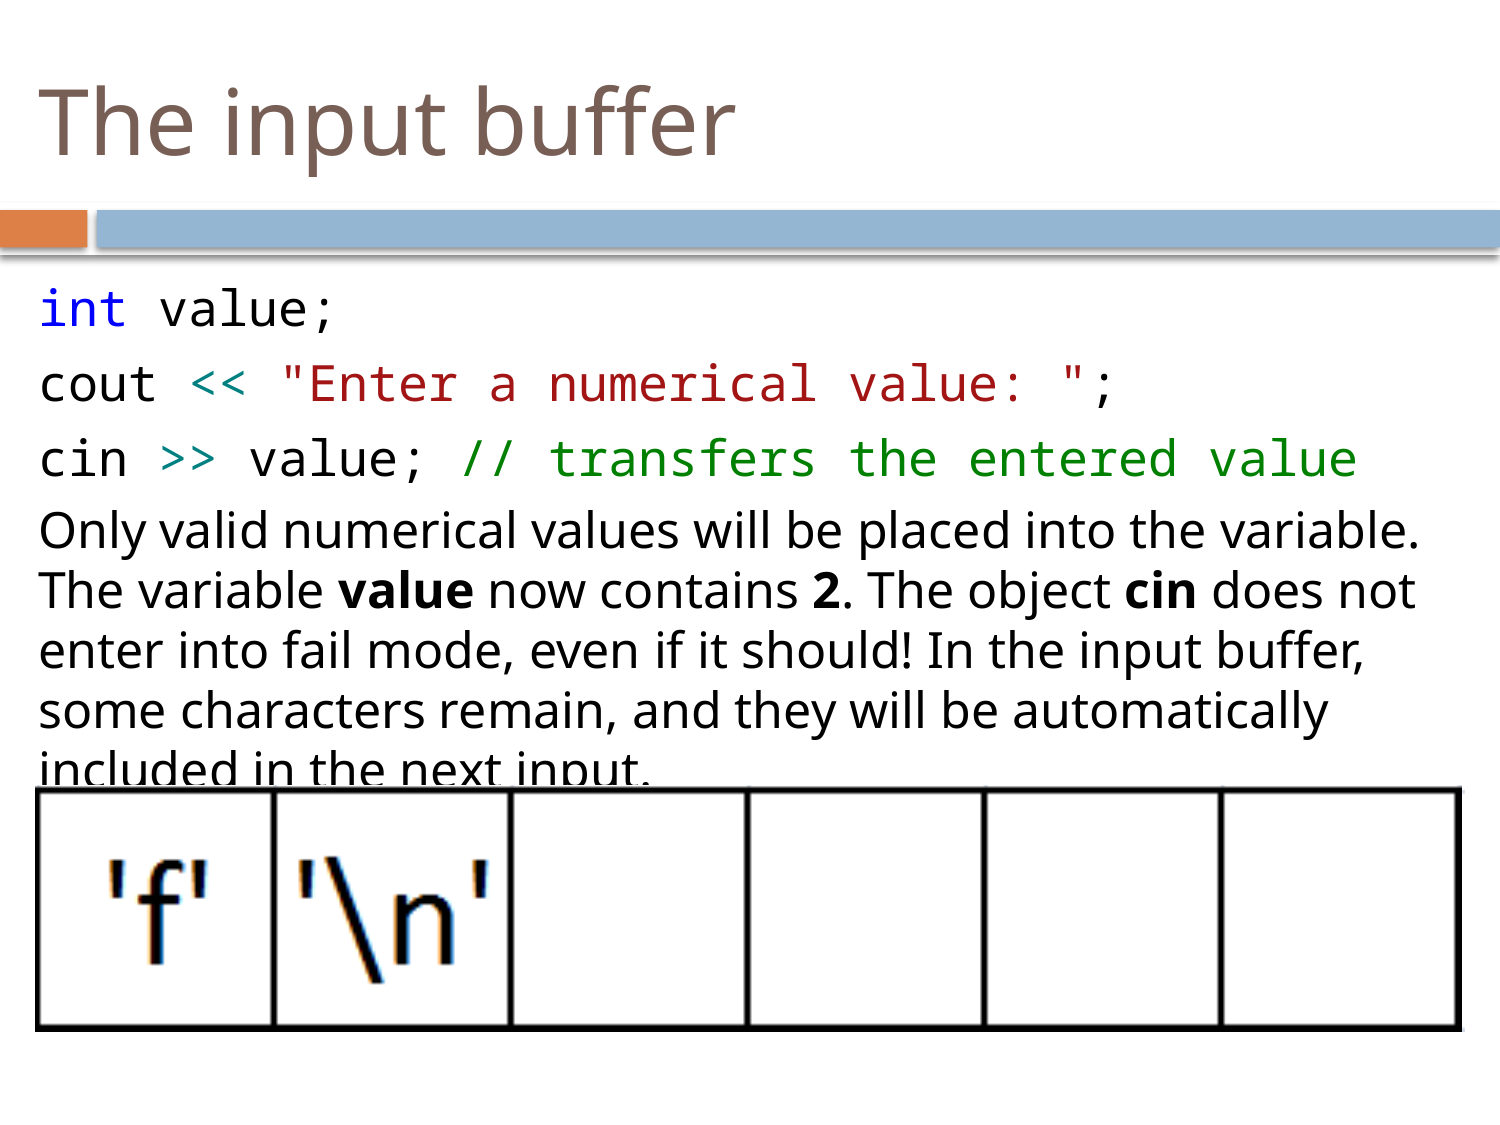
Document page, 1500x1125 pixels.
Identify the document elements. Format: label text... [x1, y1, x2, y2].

picture [34, 784, 1465, 1032]
title The input buffer [23, 37, 1500, 200]
list int value; cout << "Enter a numerical value: "; cin >> value; // transfers the entered value Only valid numerical values will be placed into the variable. The variable value now contains 2. The object cin does not enter into fail mode, even if it should! In the input buffer, some characters remain, and they will be automatically included in the next input. [23, 269, 1465, 1043]
